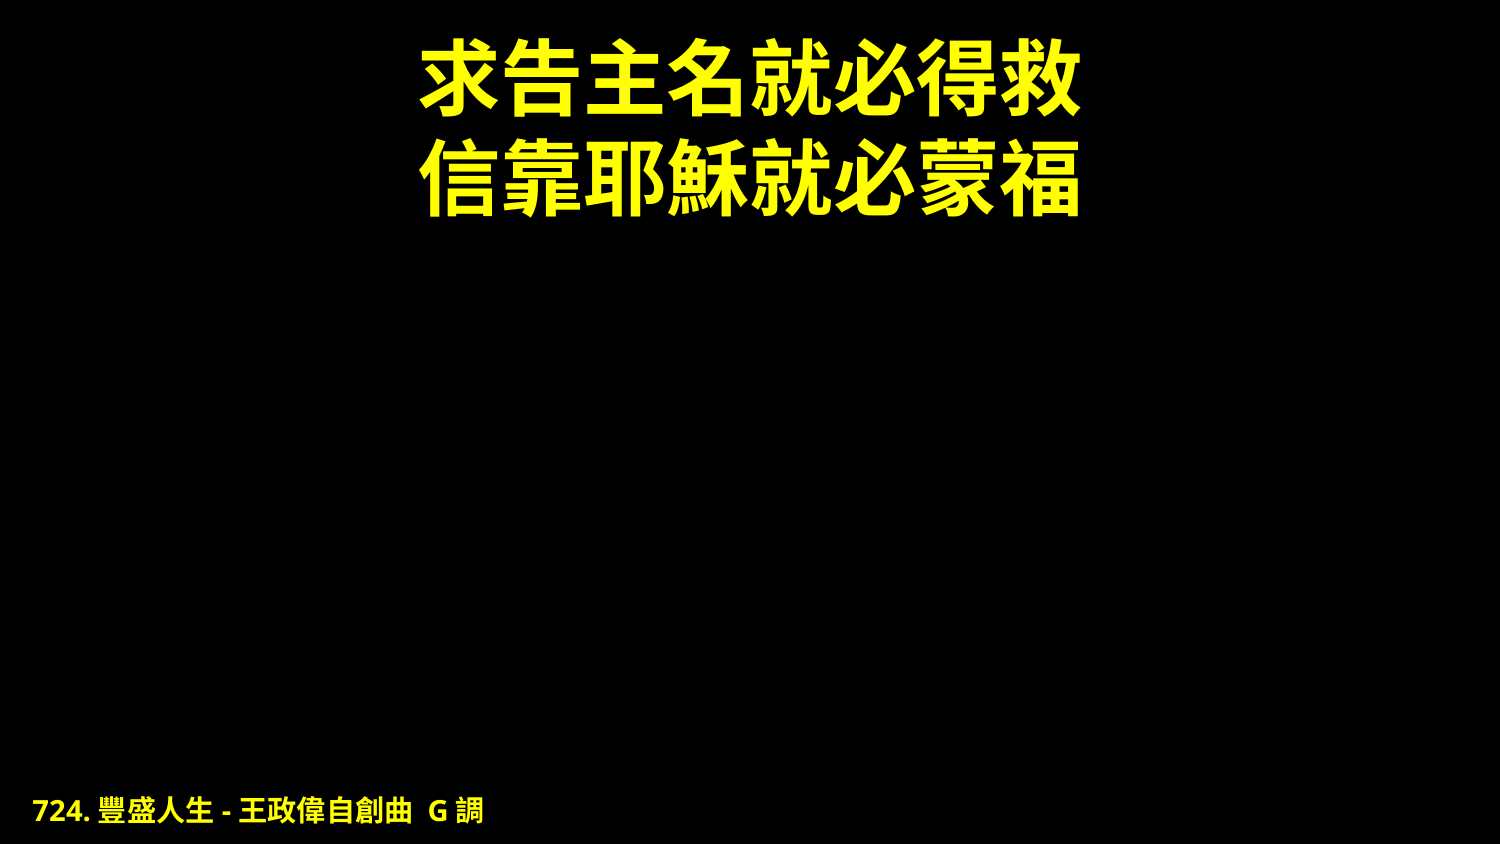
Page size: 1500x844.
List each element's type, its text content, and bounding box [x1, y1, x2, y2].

text_box 724.豐盛人生-王政偉自創曲 G調 [17, 784, 750, 835]
title 求告主名就必得救 信靠耶穌就必蒙福 [0, 55, 1500, 197]
